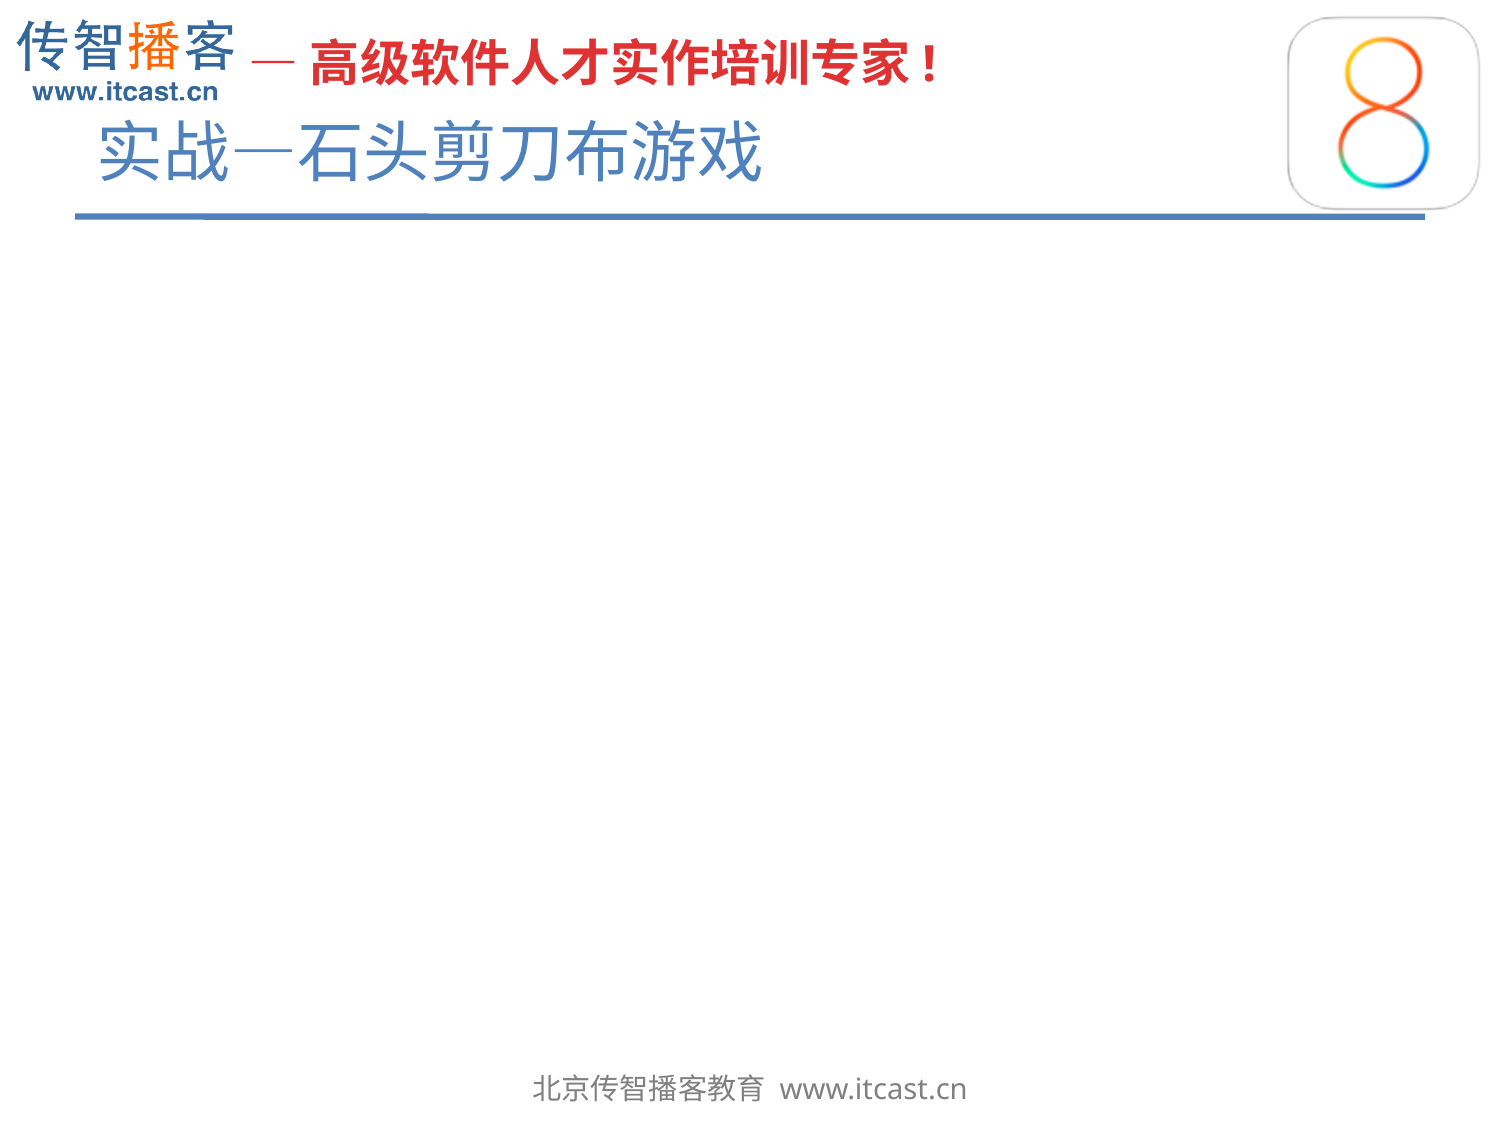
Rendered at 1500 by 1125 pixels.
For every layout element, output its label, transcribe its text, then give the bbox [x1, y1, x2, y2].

picture [16, 19, 234, 101]
title 实战—石头剪刀布游戏 [81, 102, 1416, 238]
picture [1270, 0, 1497, 227]
